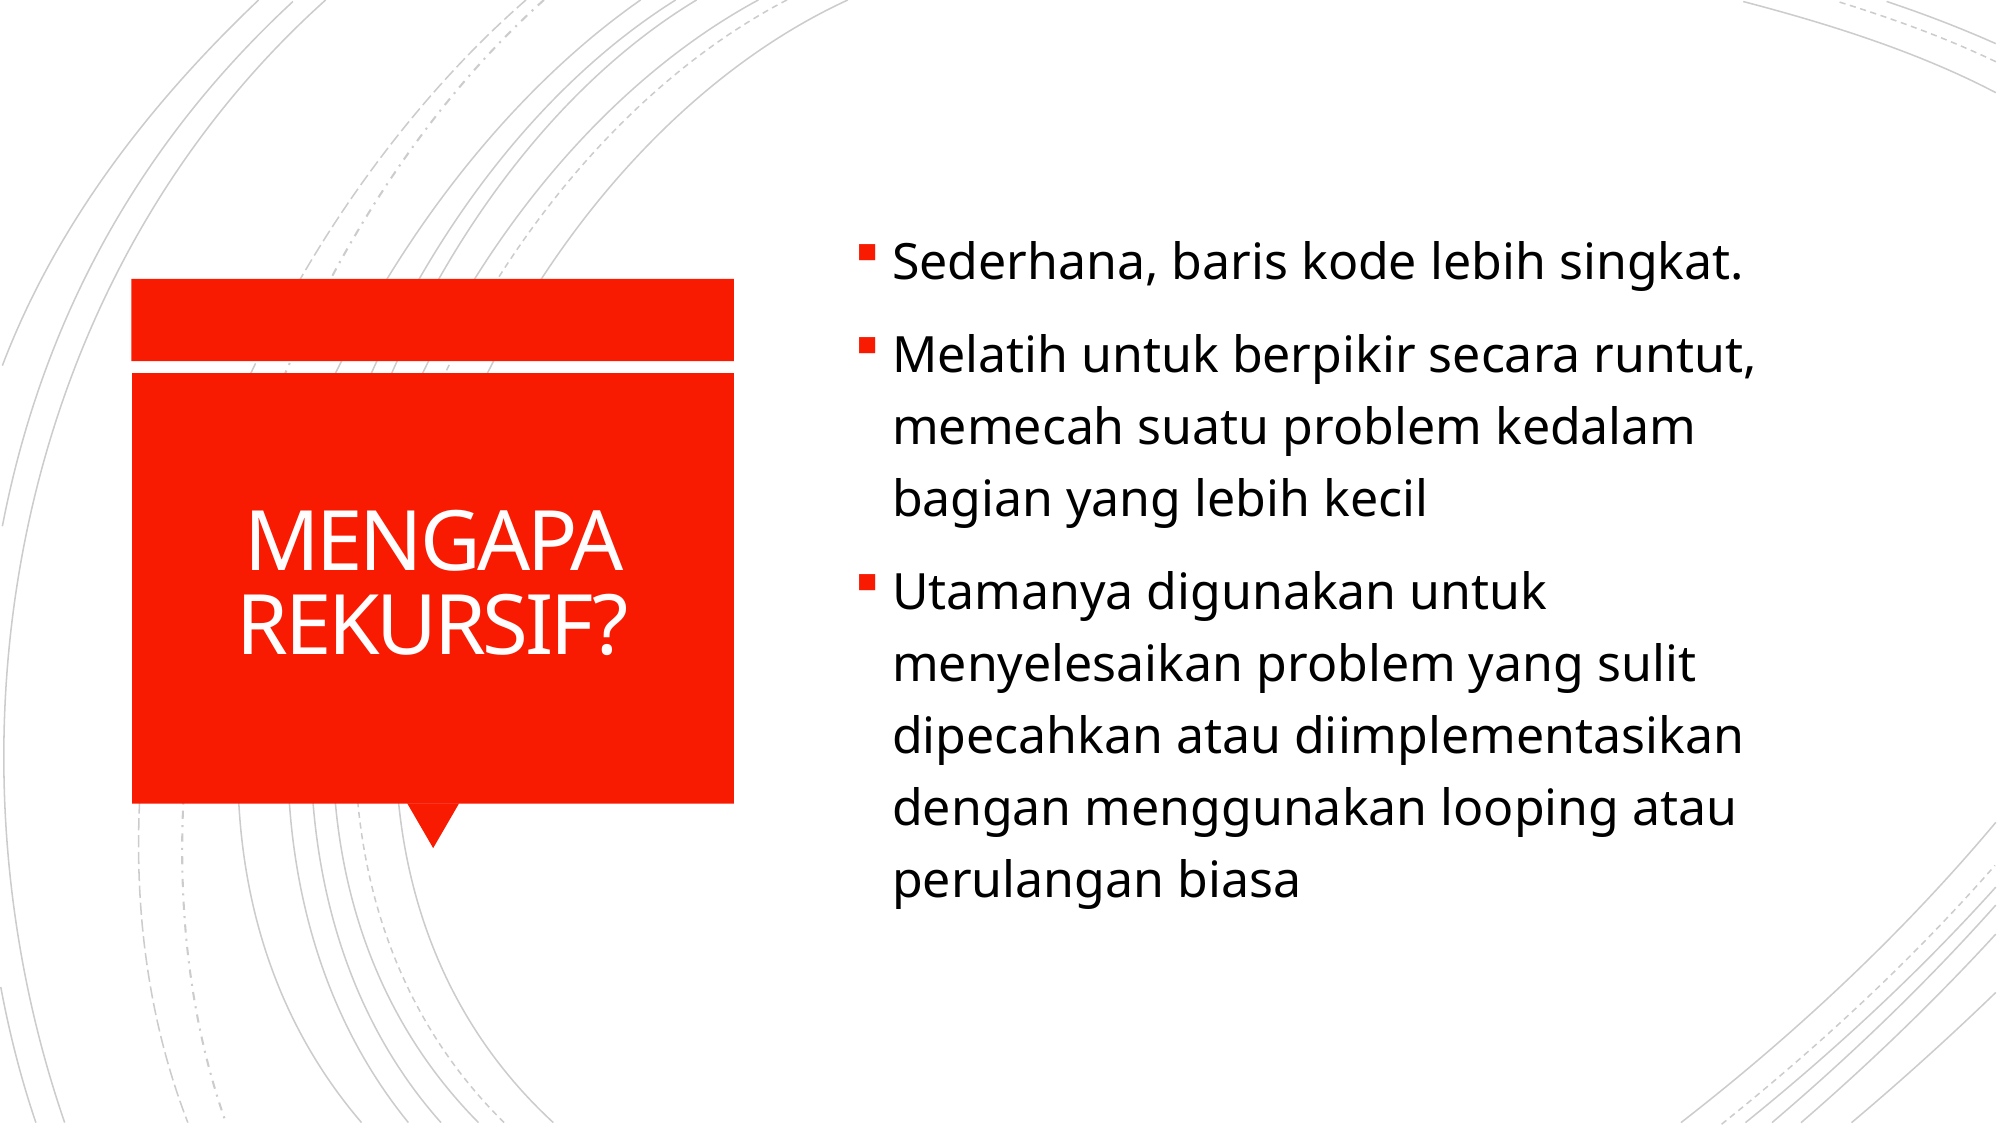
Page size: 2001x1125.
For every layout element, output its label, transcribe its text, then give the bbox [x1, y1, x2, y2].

list Sederhana, baris kode lebih singkat. Melatih untuk berpikir secara runtut, memecah suatu problem kedalam bagian yang lebih kecil Utamanya digunakan untuk menyelesaikan problem yang sulit dipecahkan atau diimplementasikan dengan menggunakan looping atau perulangan biasa [839, 131, 1871, 993]
title MENGAPA REKURSIF? [145, 385, 720, 789]
